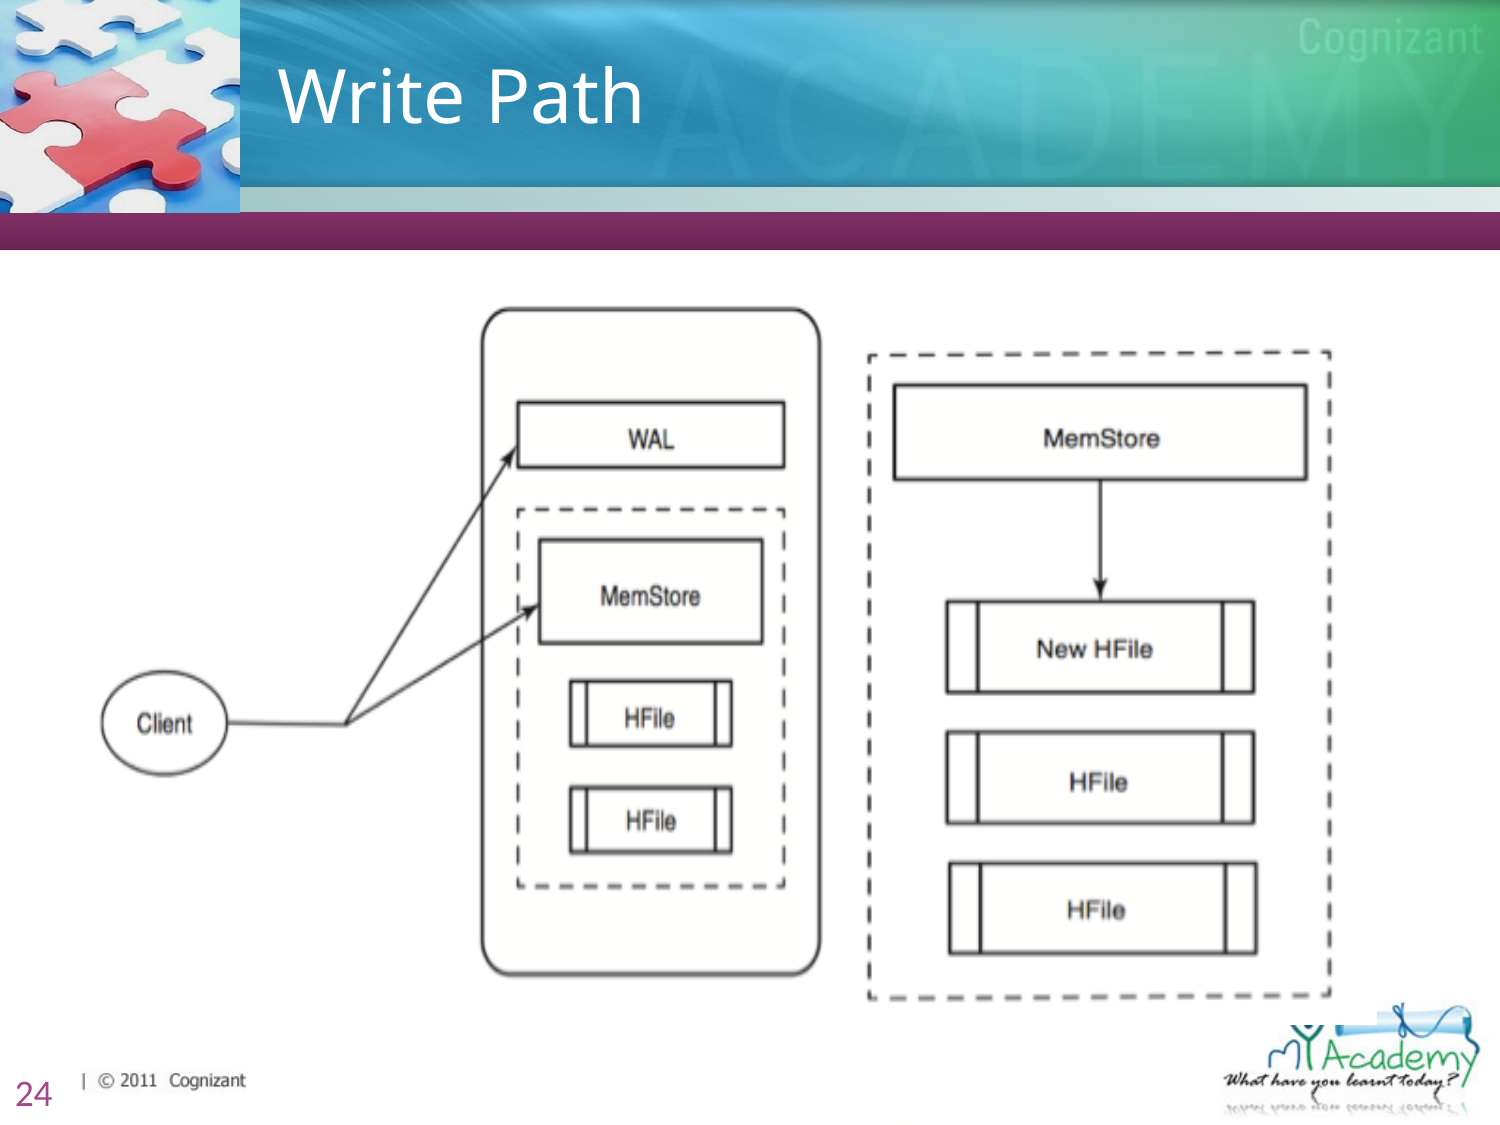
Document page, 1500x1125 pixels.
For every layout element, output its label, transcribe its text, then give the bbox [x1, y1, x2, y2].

title Write Path [262, 0, 1500, 188]
picture [0, 250, 1500, 1125]
picture [0, 0, 262, 213]
slide_number 24 [0, 1061, 75, 1108]
